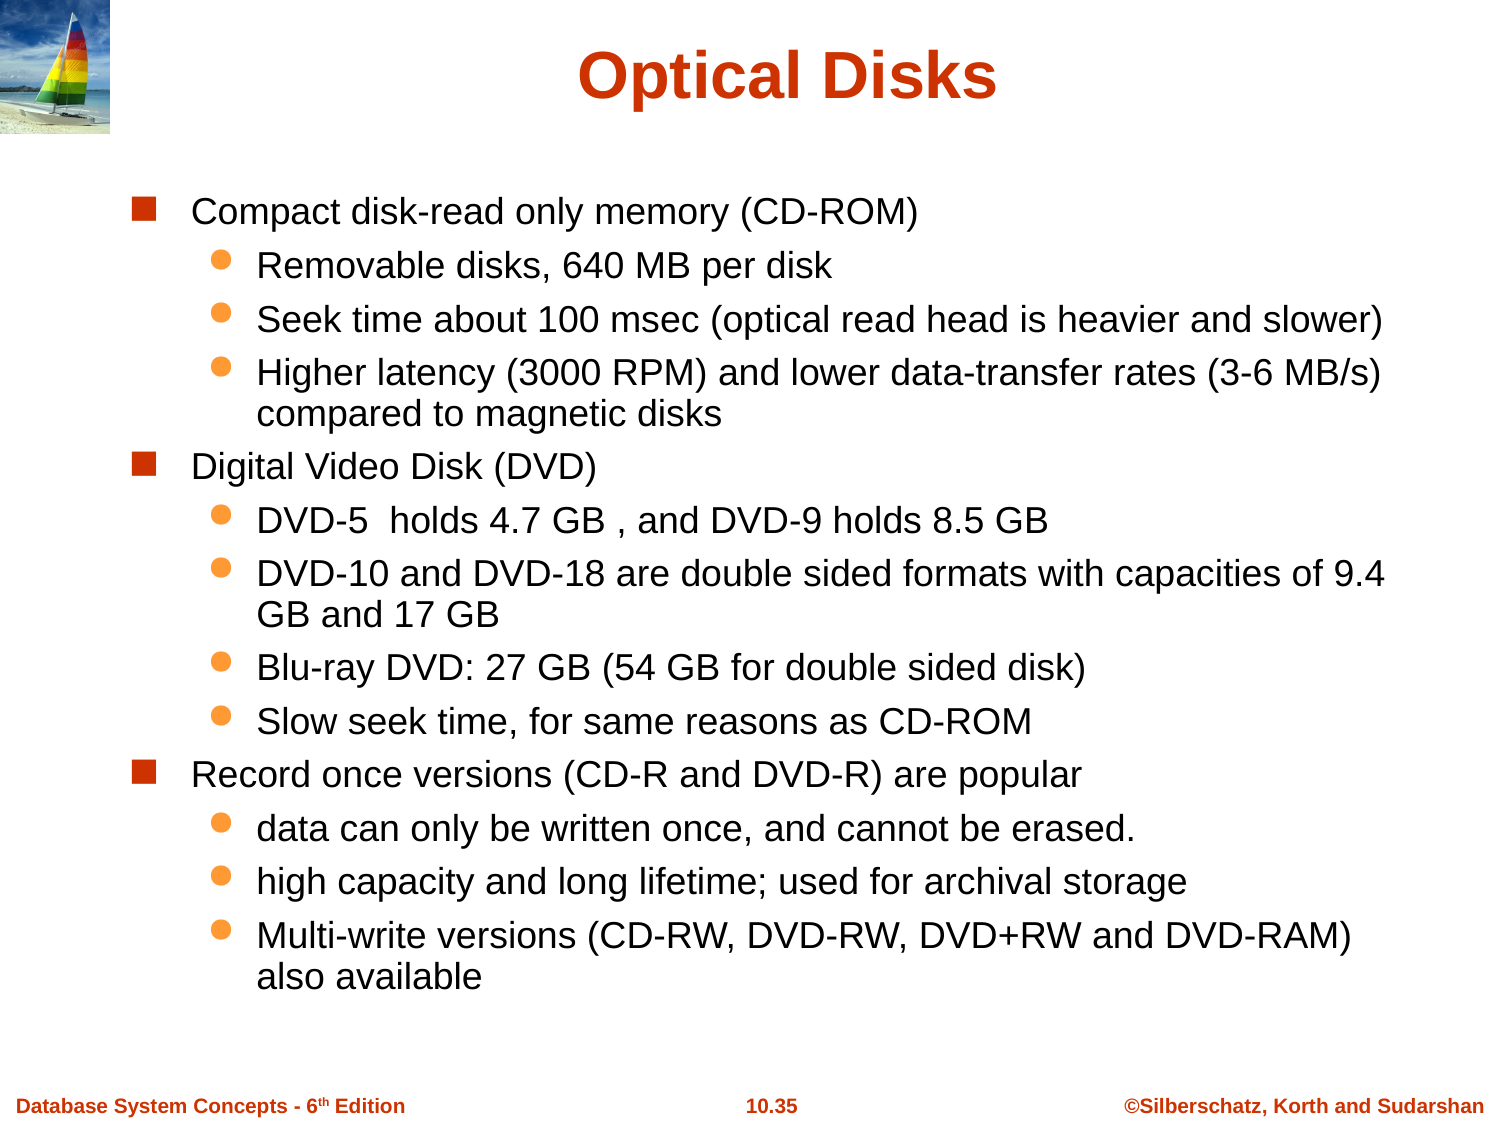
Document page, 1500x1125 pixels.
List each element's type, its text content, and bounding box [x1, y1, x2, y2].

list Compact disk-read only memory (CD-ROM) Removable disks, 640 MB per disk Seek time about 100 msec (optical read head is heavier and slower) Higher latency (3000 RPM) and lower data-transfer rates (3-6 MB/s) compared to magnetic disks Digital Video Disk (DVD) DVD-5 holds 4.7 GB , and DVD-9 holds 8.5 GB DVD-10 and DVD-18 are double sided formats with capacities of 9.4 GB and 17 GB Blu-ray DVD: 27 GB (54 GB for double sided disk) Slow seek time, for same reasons as CD-ROM Record once versions (CD-R and DVD-R) are popular data can only be written once, and cannot be erased. high capacity and long lifetime; used for archival storage Multi-write versions (CD-RW, DVD-RW, DVD+RW and DVD-RAM) also available [119, 185, 1439, 1067]
picture [0, 0, 110, 134]
title Optical Disks [125, 18, 1452, 120]
